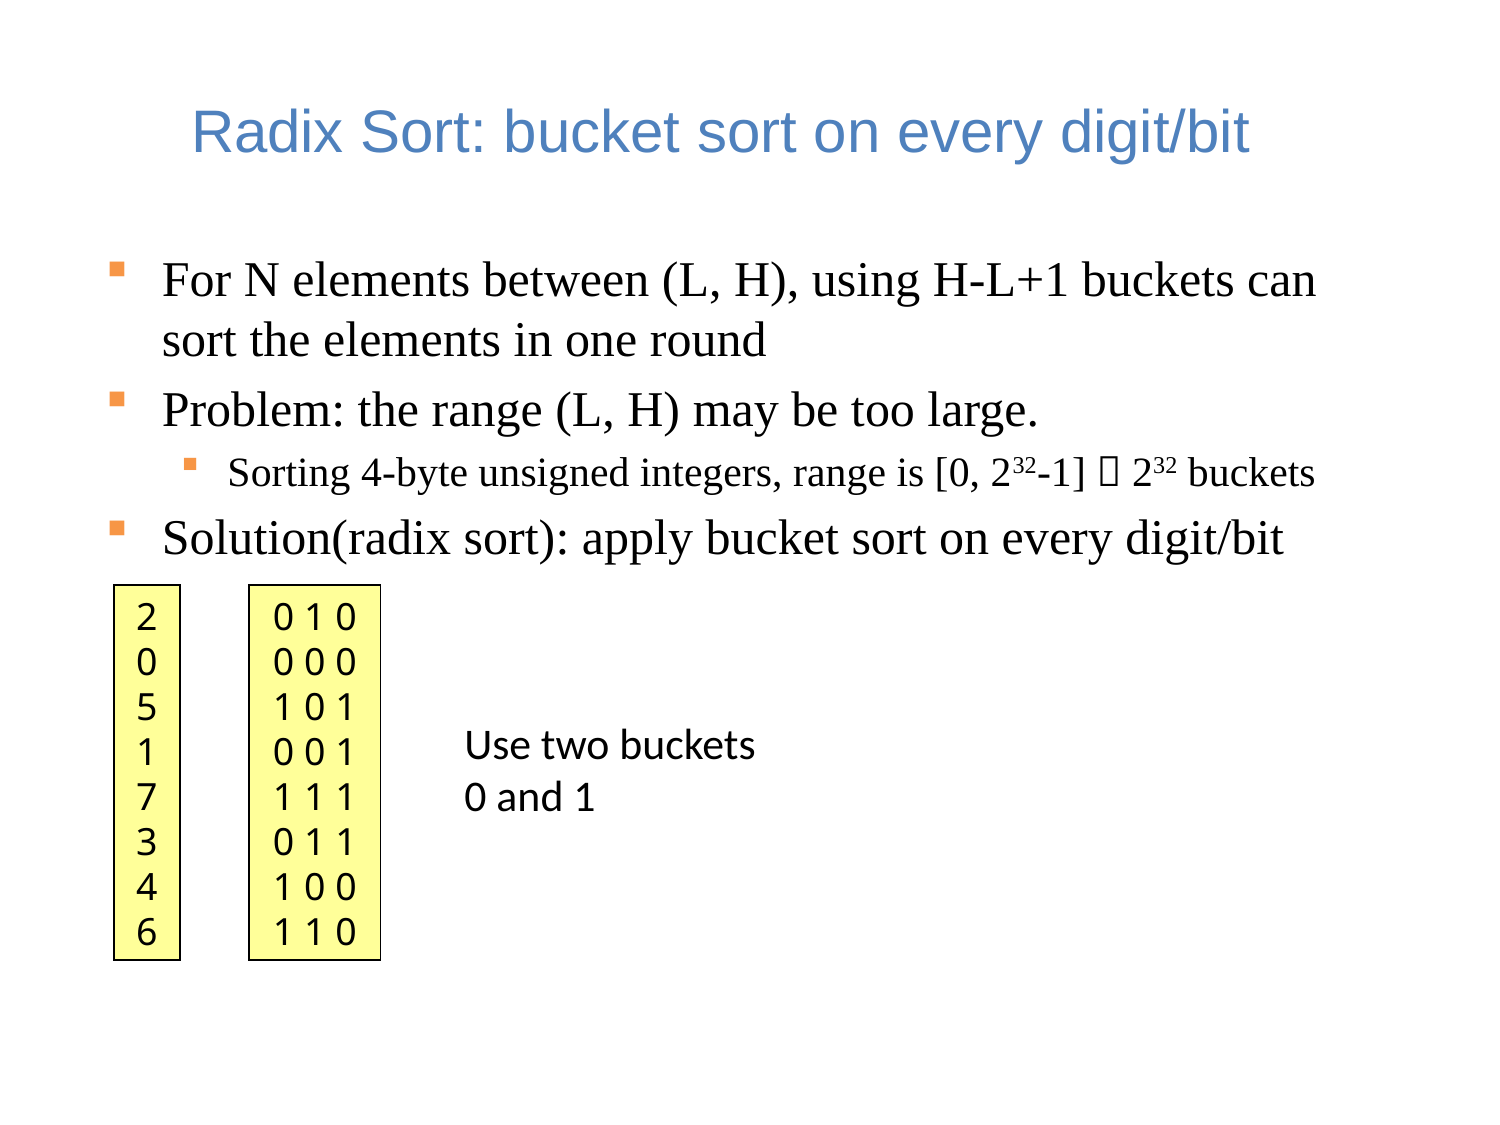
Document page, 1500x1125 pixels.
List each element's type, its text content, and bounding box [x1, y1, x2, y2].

text_box 2 0 5 1 7 3 4 6 [114, 585, 180, 961]
list For N elements between (L, H), using H-L+1 buckets can sort the elements in one round Problem: the range (L, H) may be too large. Sorting 4-byte unsigned integers, range is [0, 232-1]  232 buckets Solution(radix sort): apply bucket sort on every digit/bit [90, 238, 1419, 576]
title Radix Sort: bucket sort on every digit/bit [90, 83, 1385, 173]
text_box 0 1 0 0 0 0 1 0 1 0 0 1 1 1 1 0 1 1 1 0 0 1 1 0 [249, 585, 381, 961]
text_box Use two buckets 0 and 1 [449, 708, 771, 829]
